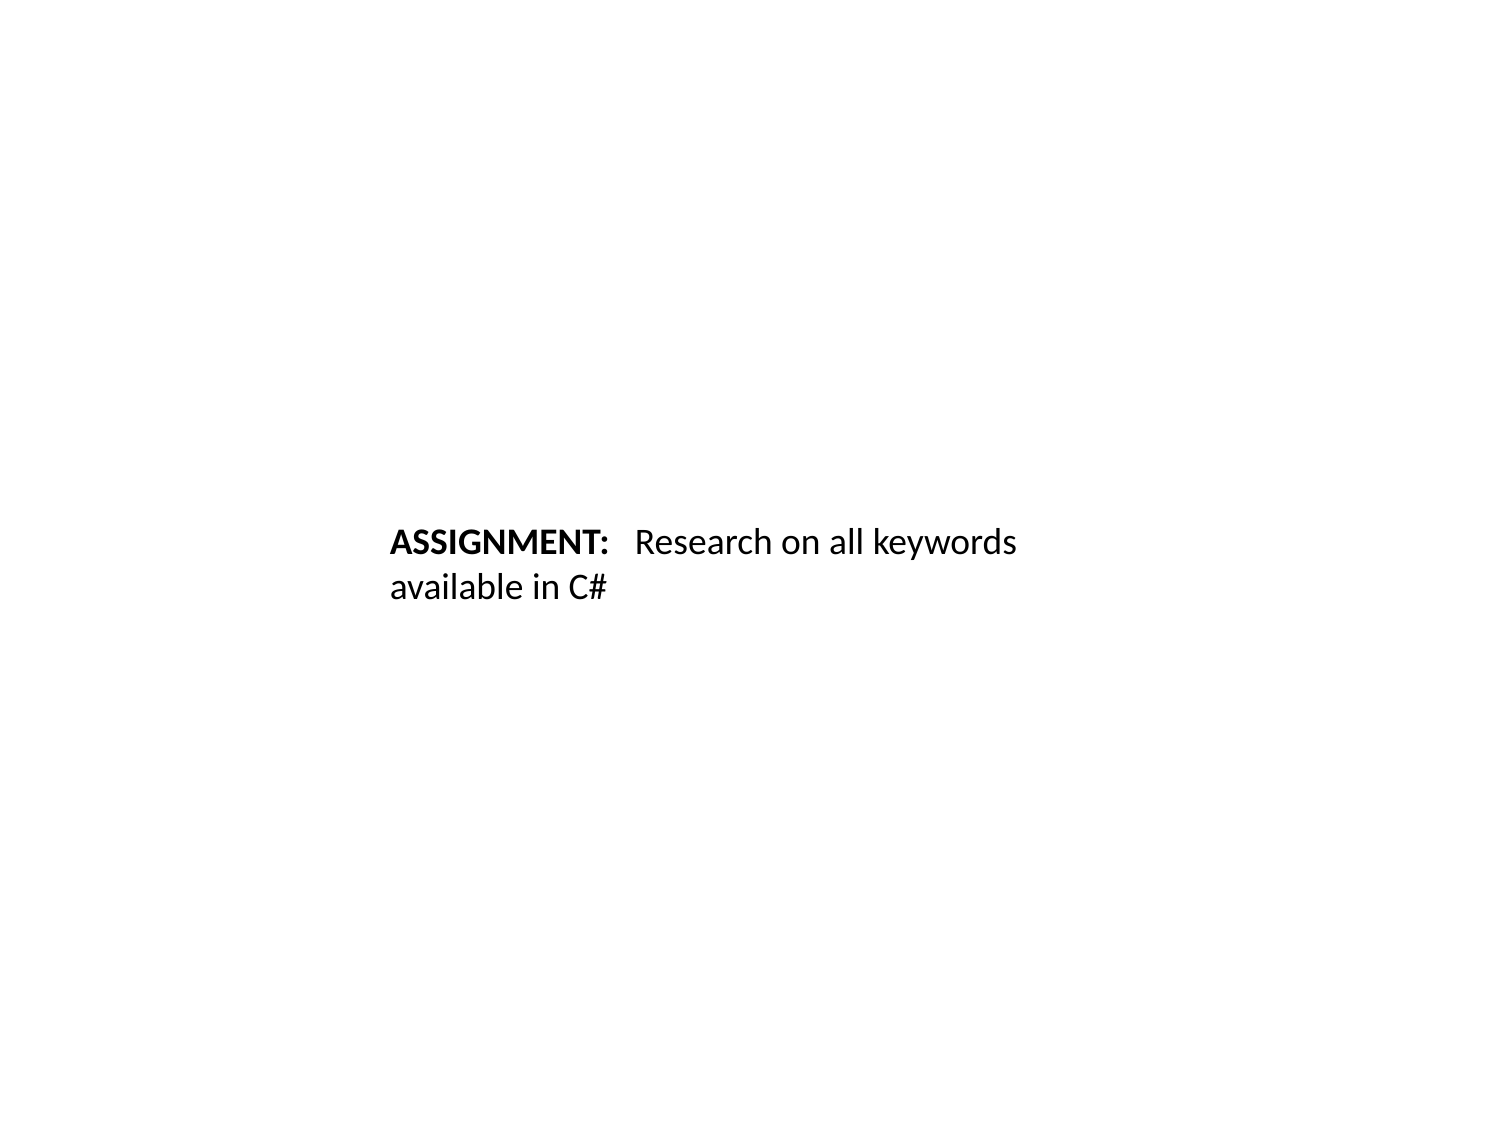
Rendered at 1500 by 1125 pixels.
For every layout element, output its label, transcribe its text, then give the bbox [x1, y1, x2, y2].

text_box ASSIGNMENT: Research on all keywords available in C# [374, 509, 1125, 615]
